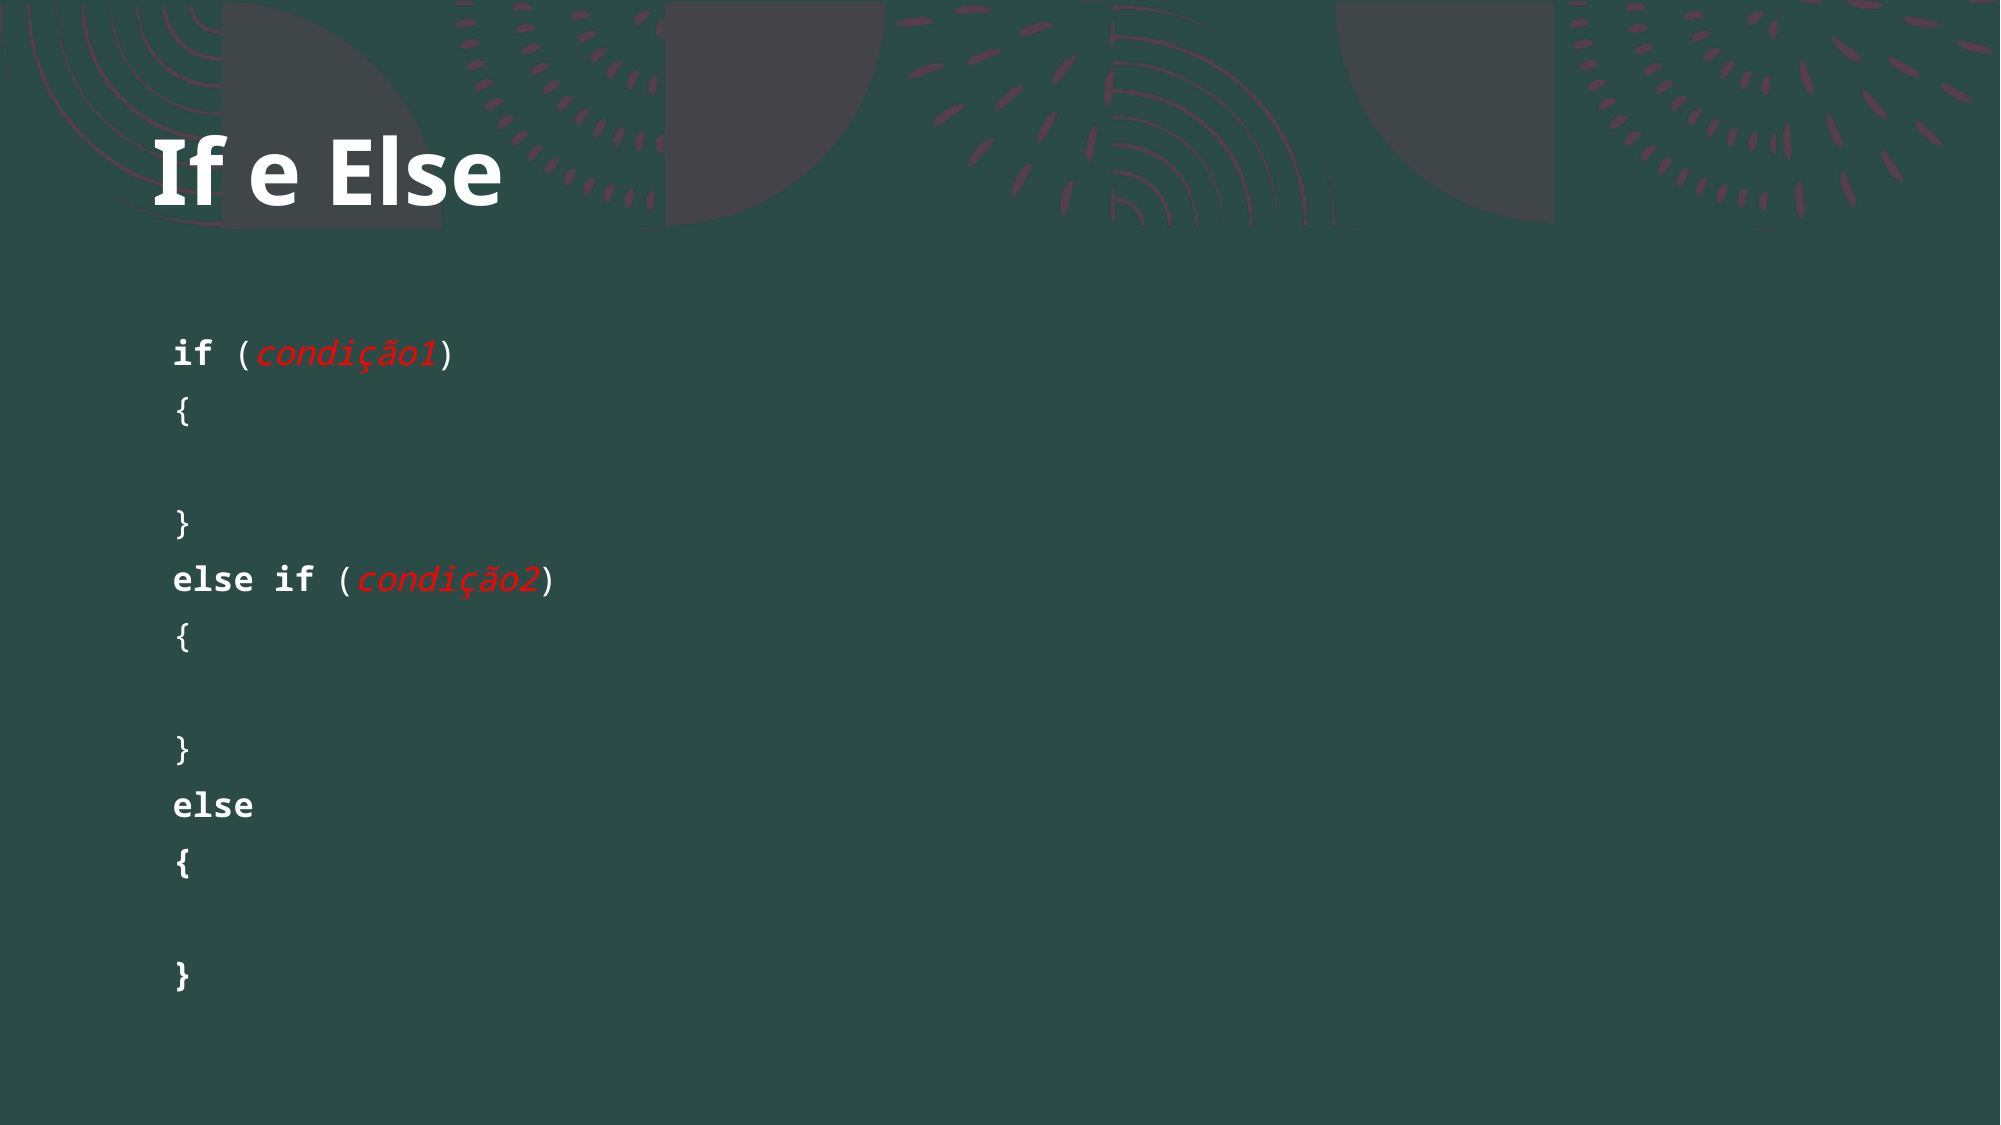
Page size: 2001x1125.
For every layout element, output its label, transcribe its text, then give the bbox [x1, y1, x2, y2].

title If e Else [137, 60, 1863, 278]
list if (condição1) { } else if (condição2) { } else { } [137, 319, 1863, 1009]
